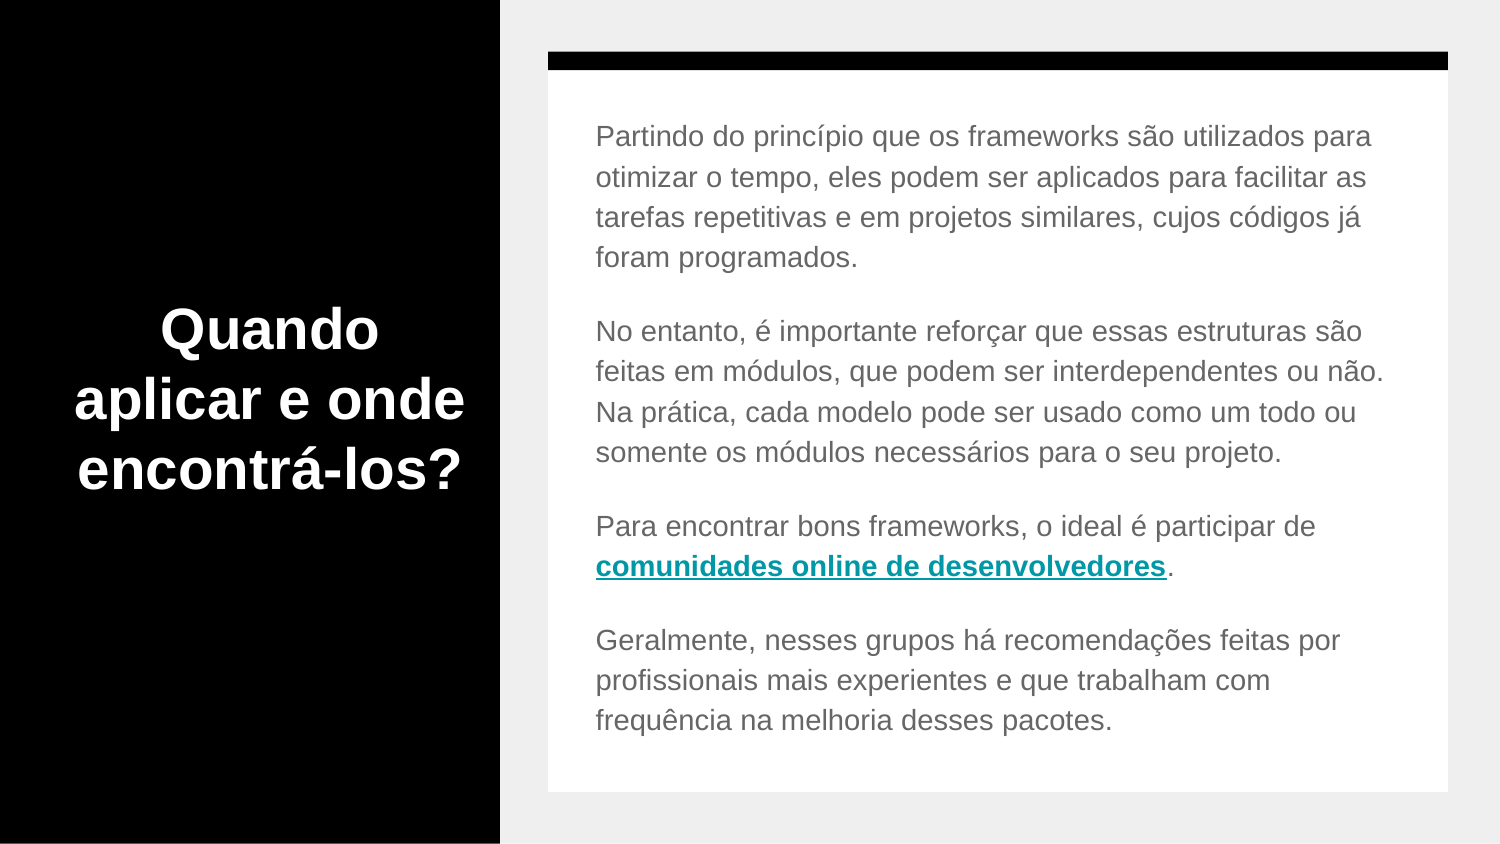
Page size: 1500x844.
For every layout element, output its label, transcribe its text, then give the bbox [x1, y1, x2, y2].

title Quando aplicar e onde encontrá-los? [57, 70, 485, 792]
list Partindo do princípio que os frameworks são utilizados para otimizar o tempo, eles podem ser aplicados para facilitar as tarefas repetitivas e em projetos similares, cujos códigos já foram programados. No entanto, é importante reforçar que essas estruturas são feitas em módulos, que podem ser interdependentes ou não. Na prática, cada modelo pode ser usado como um todo ou somente os módulos necessários para o seu projeto. Para encontrar bons frameworks, o ideal é participar de comunidades online de desenvolvedores. Geralmente, nesses grupos há recomendações feitas por profissionais mais experientes e que trabalham com frequência na melhoria desses pacotes. [580, 97, 1416, 756]
